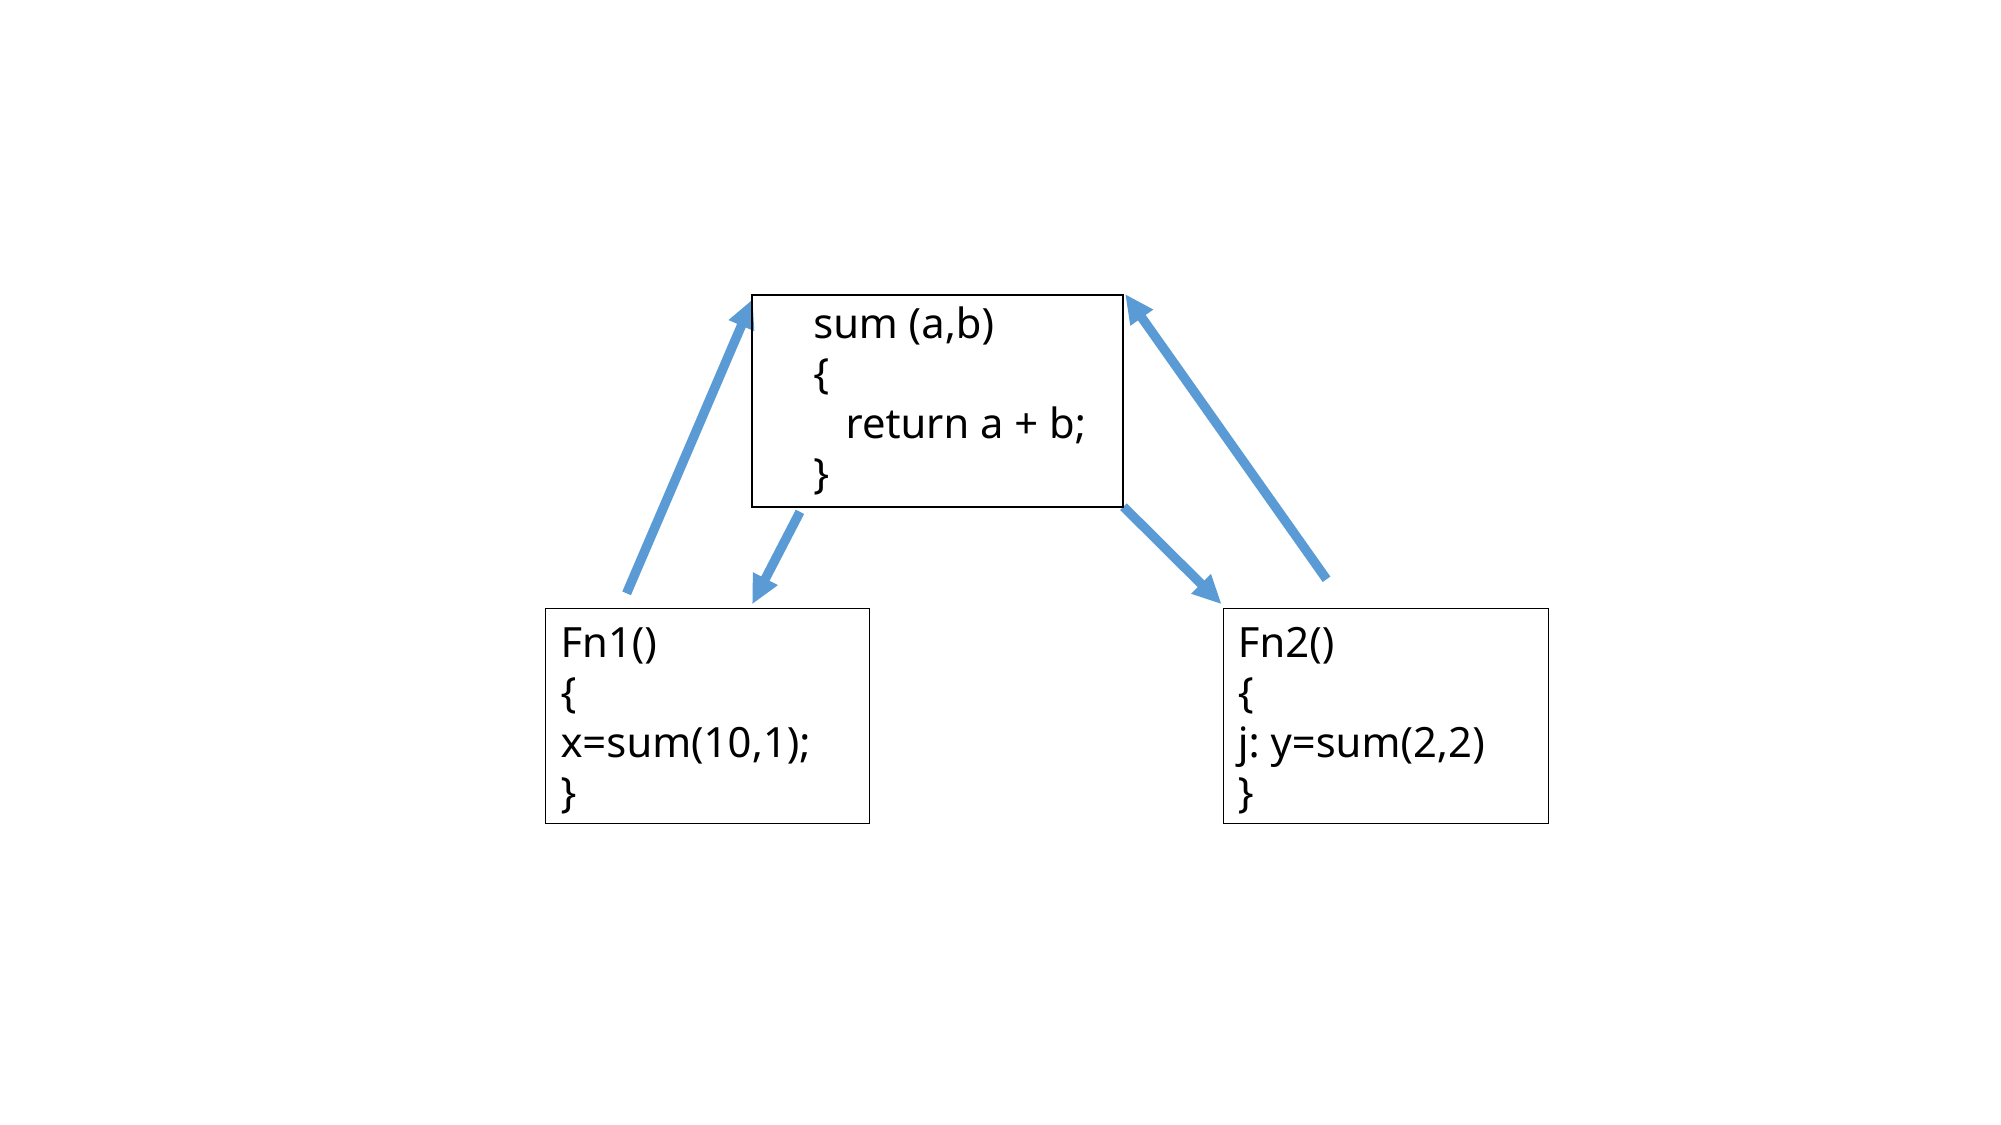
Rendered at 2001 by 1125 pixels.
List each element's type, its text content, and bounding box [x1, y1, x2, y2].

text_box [752, 511, 800, 604]
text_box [626, 299, 753, 594]
text_box [751, 294, 1124, 508]
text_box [1125, 294, 1327, 580]
text_box Fn2() { j: y=sum(2,2) } [1223, 608, 1549, 824]
text_box sum (a,b) { return a + b; } [798, 289, 1140, 505]
text_box Fn1() { x=sum(10,1); } [545, 608, 870, 824]
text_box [1123, 506, 1222, 604]
